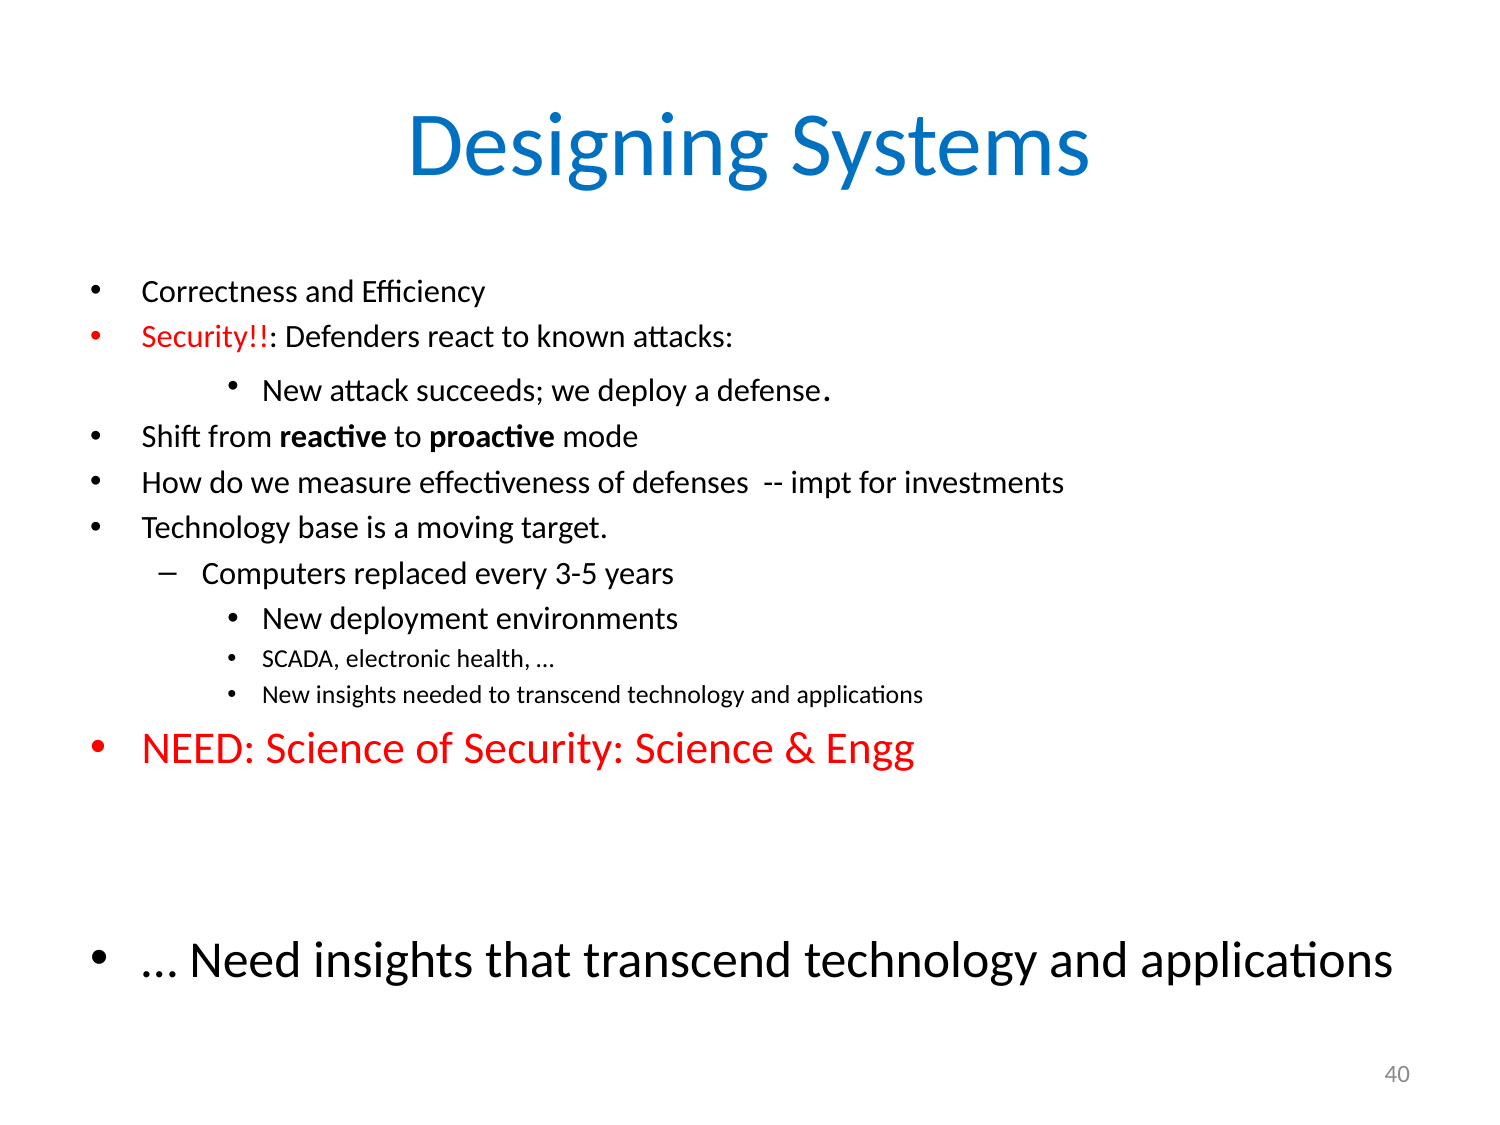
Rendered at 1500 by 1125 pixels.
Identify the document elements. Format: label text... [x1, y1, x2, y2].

list Correctness and Efficiency Security!!: Defenders react to known attacks: New attack succeeds; we deploy a defense. Shift from reactive to proactive mode How do we measure effectiveness of defenses -- impt for investments Technology base is a moving target. Computers replaced every 3-5 years New deployment environments SCADA, electronic health, … New insights needed to transcend technology and applications NEED: Science of Security: Science & Engg … Need insights that transcend technology and applications [75, 262, 1425, 1005]
slide_number 40 [1074, 1042, 1425, 1103]
title Designing Systems [75, 45, 1425, 233]
